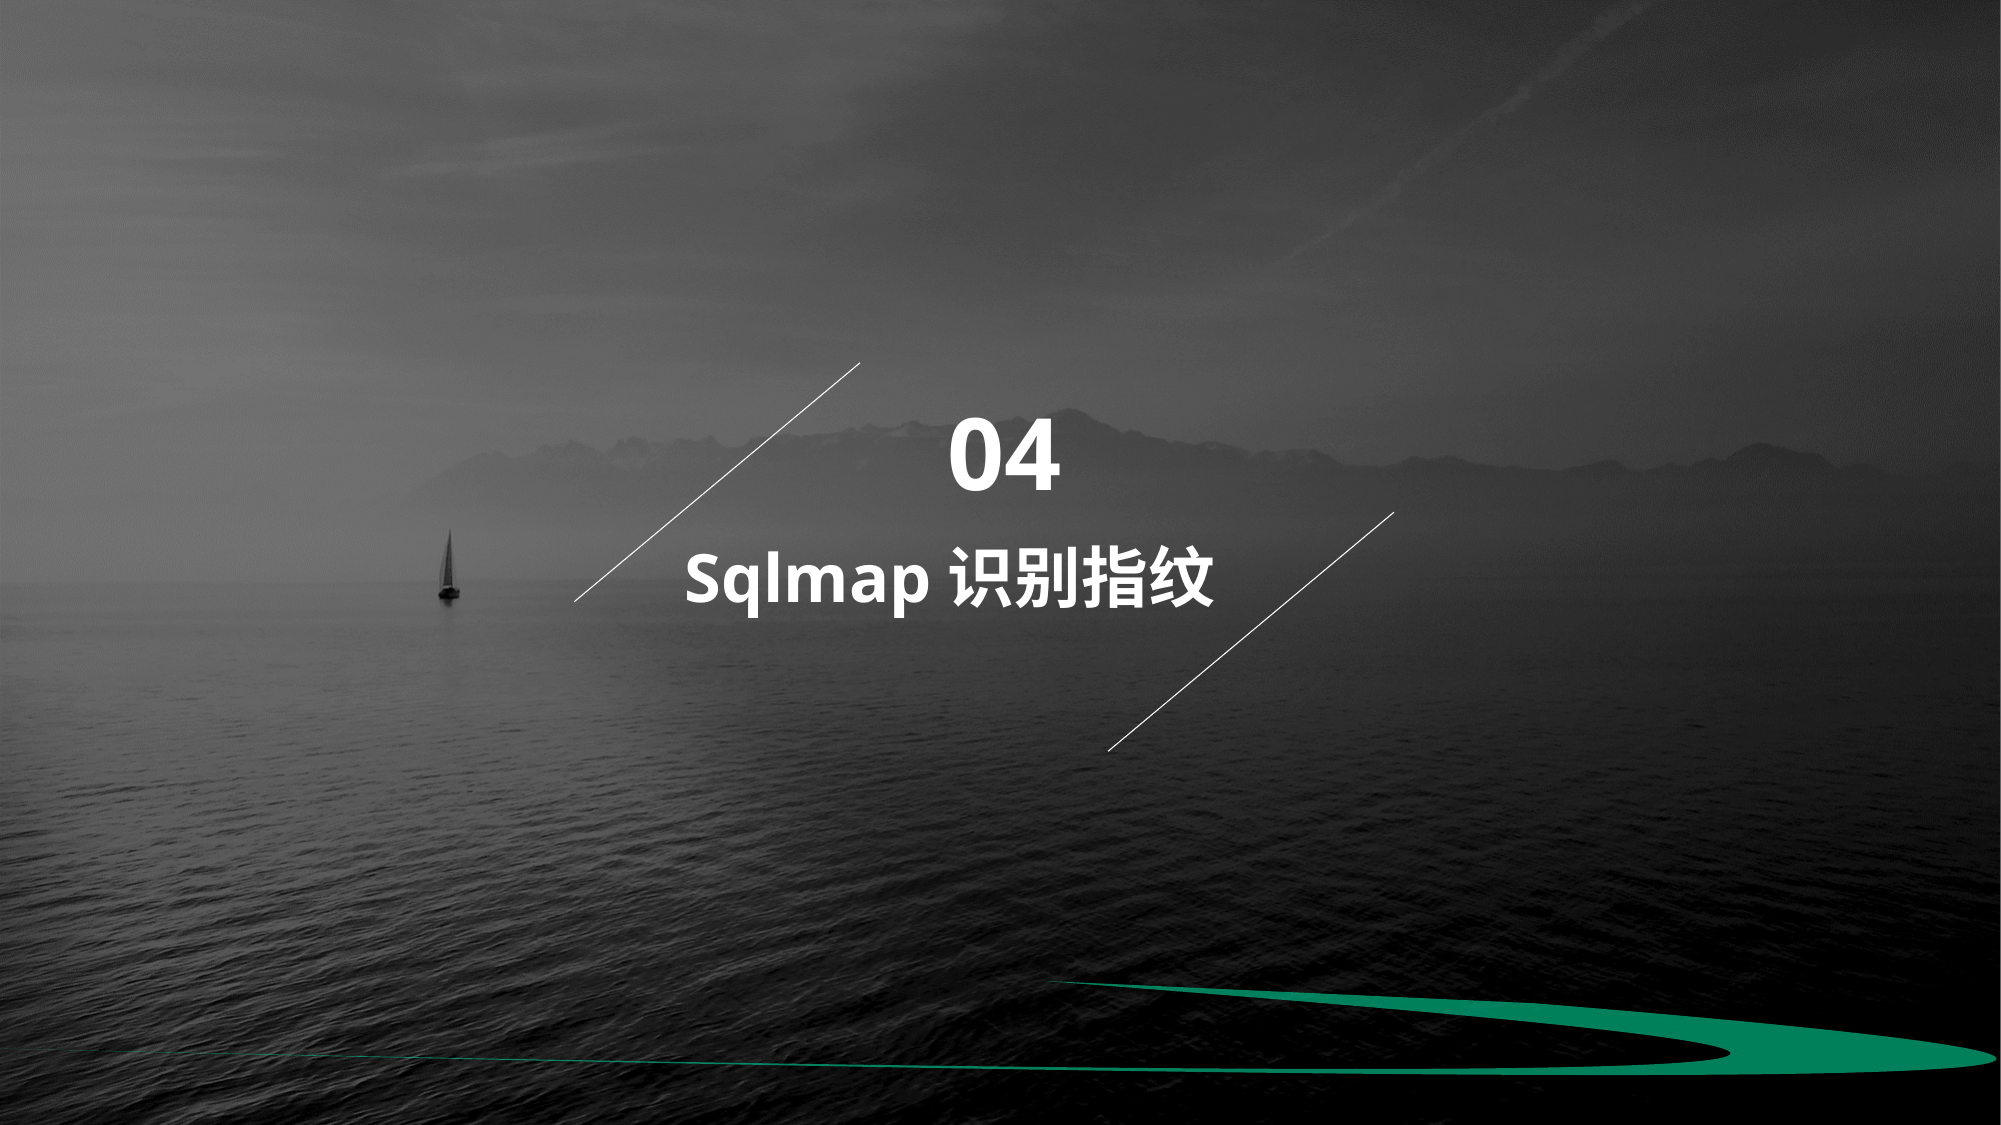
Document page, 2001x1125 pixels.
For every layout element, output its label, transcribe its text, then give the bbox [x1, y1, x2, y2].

picture [0, 0, 2001, 1125]
title Sqlmap识别指纹 [528, 518, 1372, 633]
text_box 04 [932, 382, 1108, 518]
